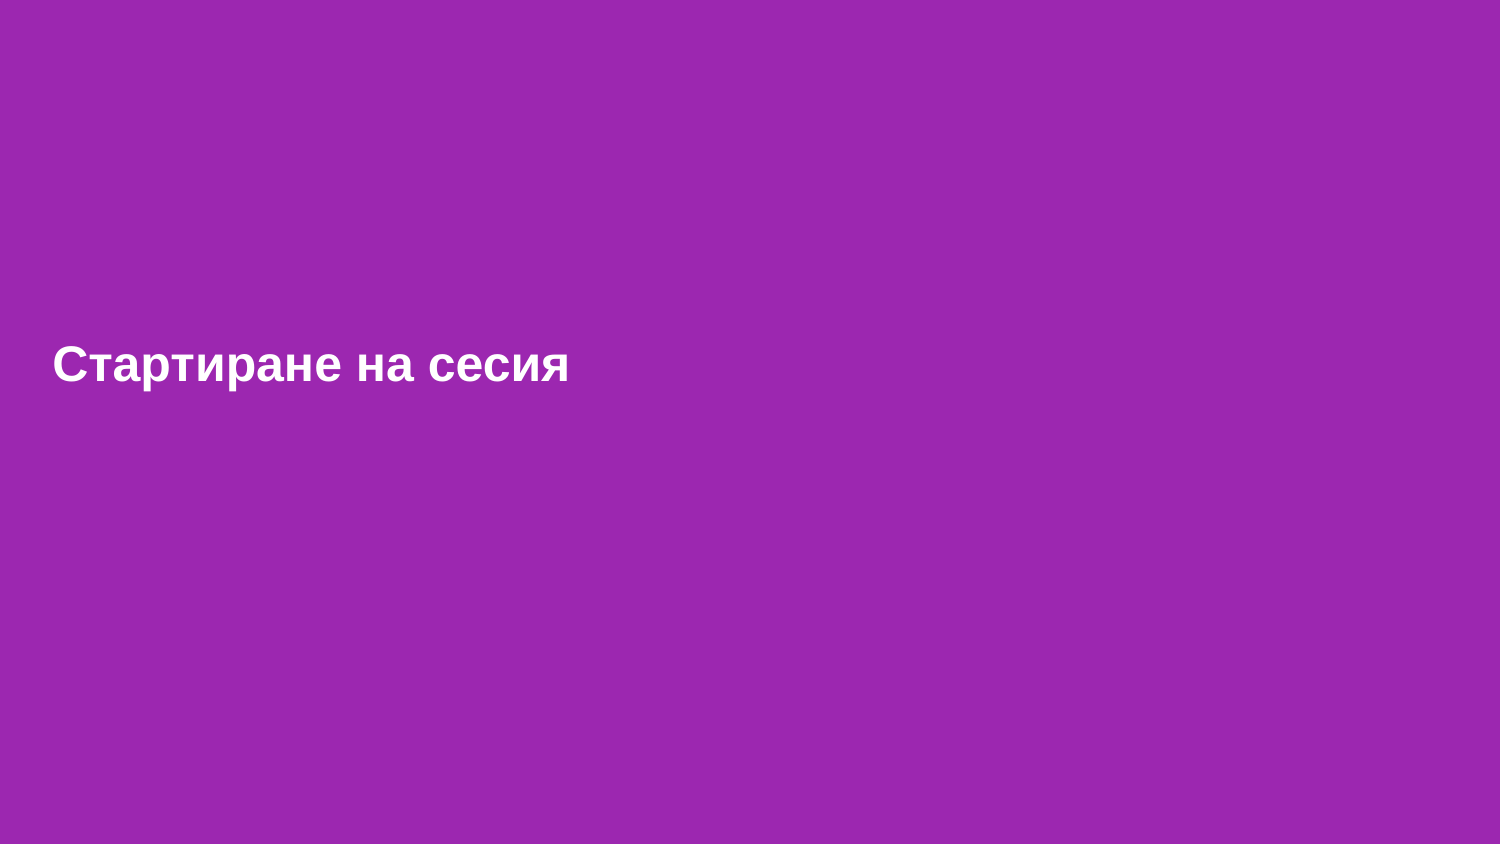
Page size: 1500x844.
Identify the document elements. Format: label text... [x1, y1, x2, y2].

title Стартиране на сесия [37, 255, 1435, 350]
